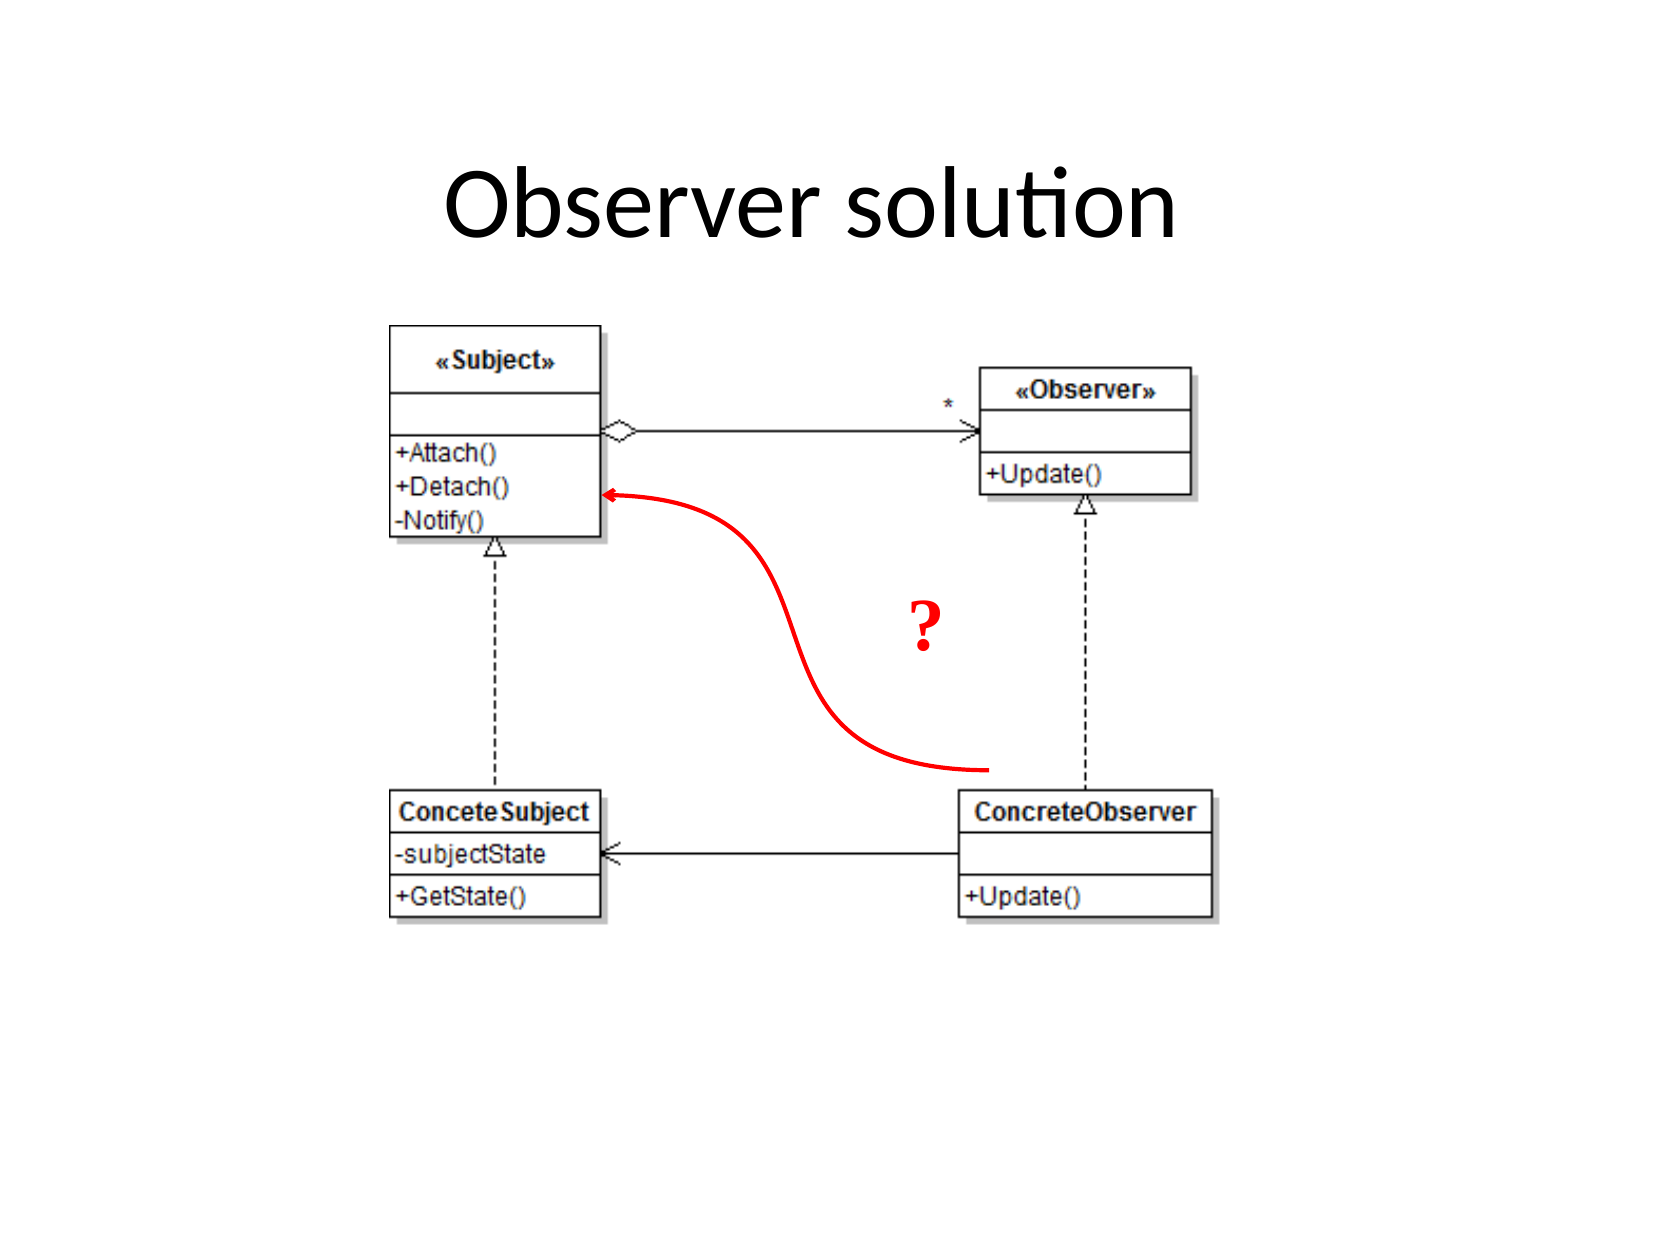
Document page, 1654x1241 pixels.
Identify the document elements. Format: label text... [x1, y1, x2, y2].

picture [388, 325, 1222, 927]
title Observer solution [117, 112, 1506, 281]
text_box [601, 494, 990, 771]
